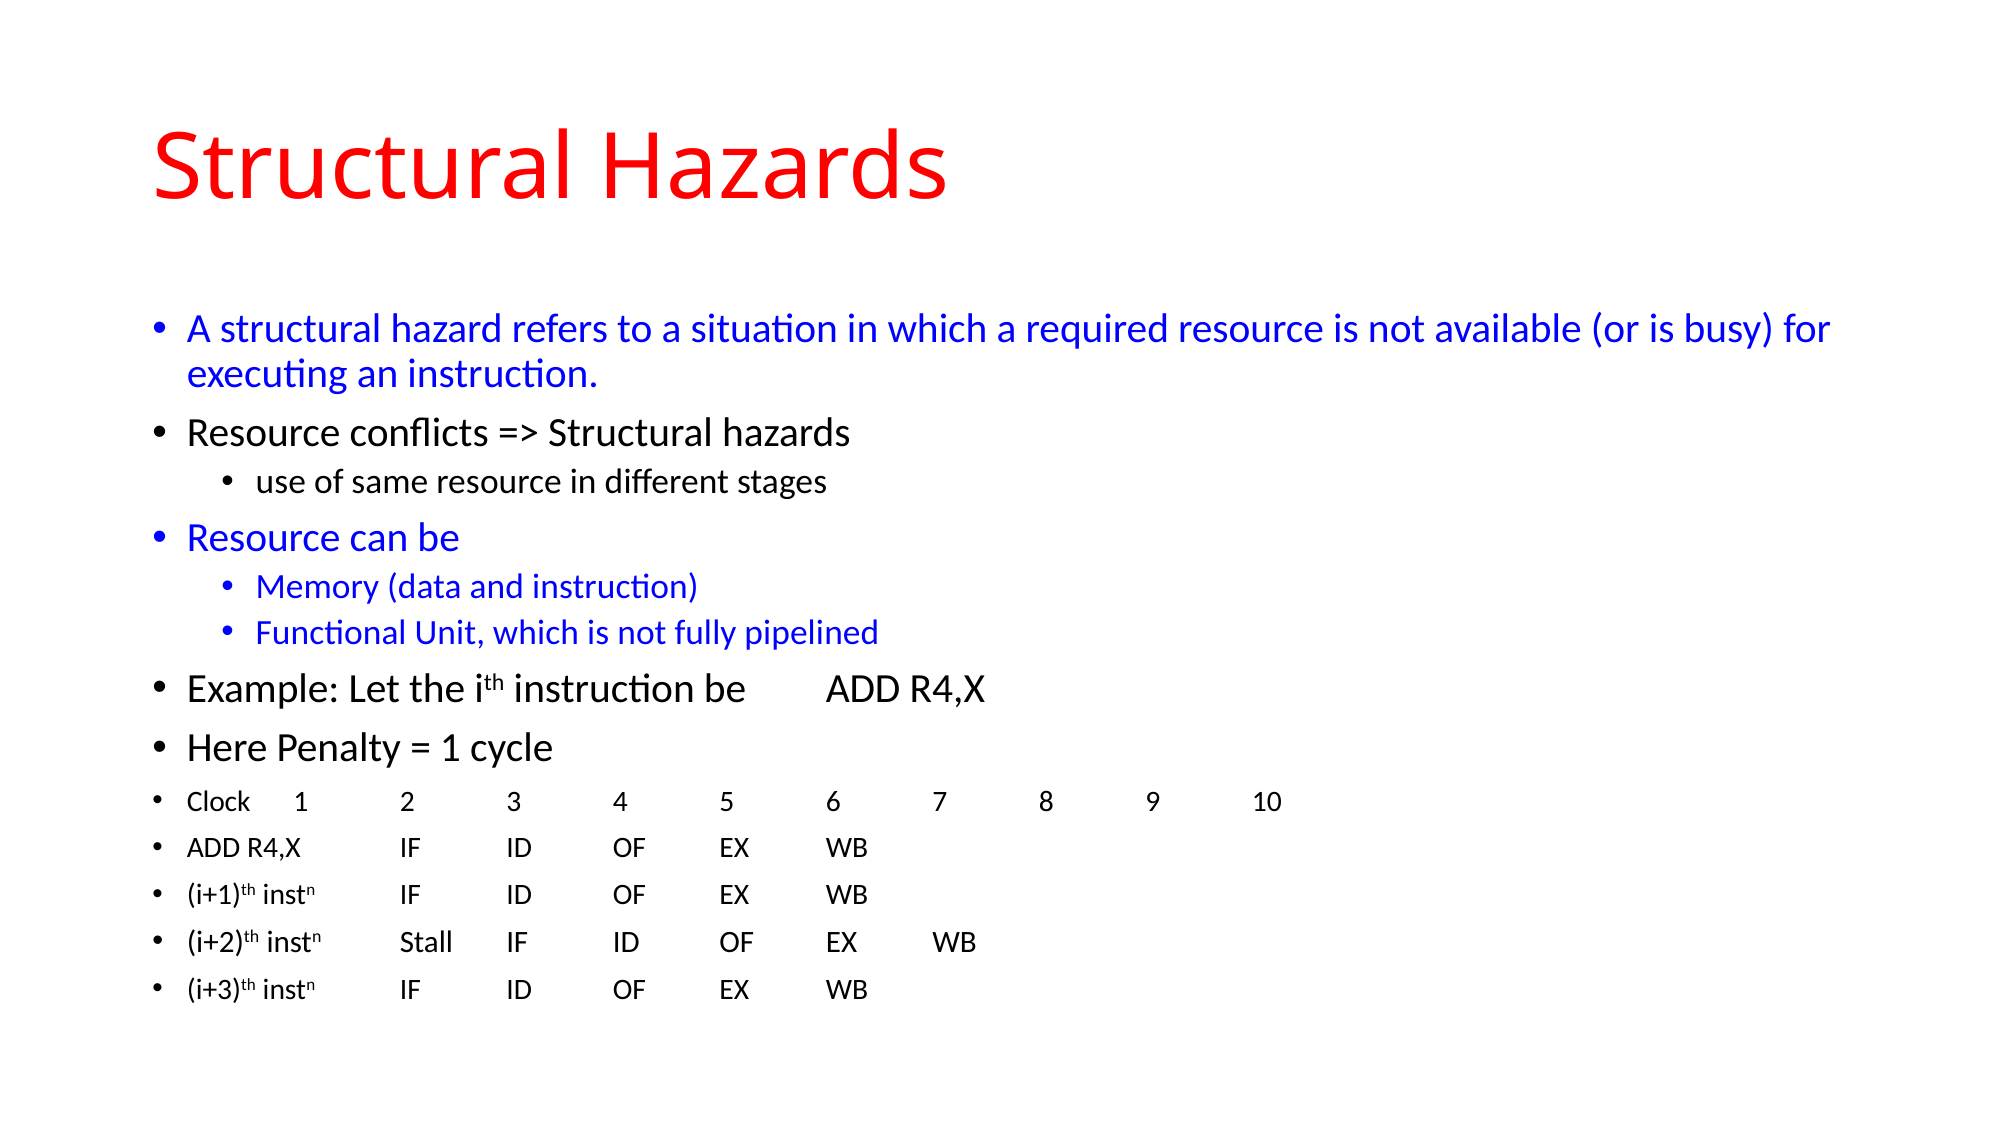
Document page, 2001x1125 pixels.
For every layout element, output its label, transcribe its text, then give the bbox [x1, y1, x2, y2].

title Structural Hazards [137, 59, 1863, 278]
list A structural hazard refers to a situation in which a required resource is not available (or is busy) for executing an instruction. Resource conflicts => Structural hazards use of same resource in different stages Resource can be Memory (data and instruction) Functional Unit, which is not fully pipelined Example: Let the ith instruction be ADD R4,X Here Penalty = 1 cycle Clock 1 2 3 4 5 6 7 8 9 10 ADD R4,X IF ID OF EX WB (i+1)th instn IF ID OF EX WB (i+2)th instn Stall IF ID OF EX WB (i+3)th instn IF ID OF EX WB [137, 299, 1863, 1014]
